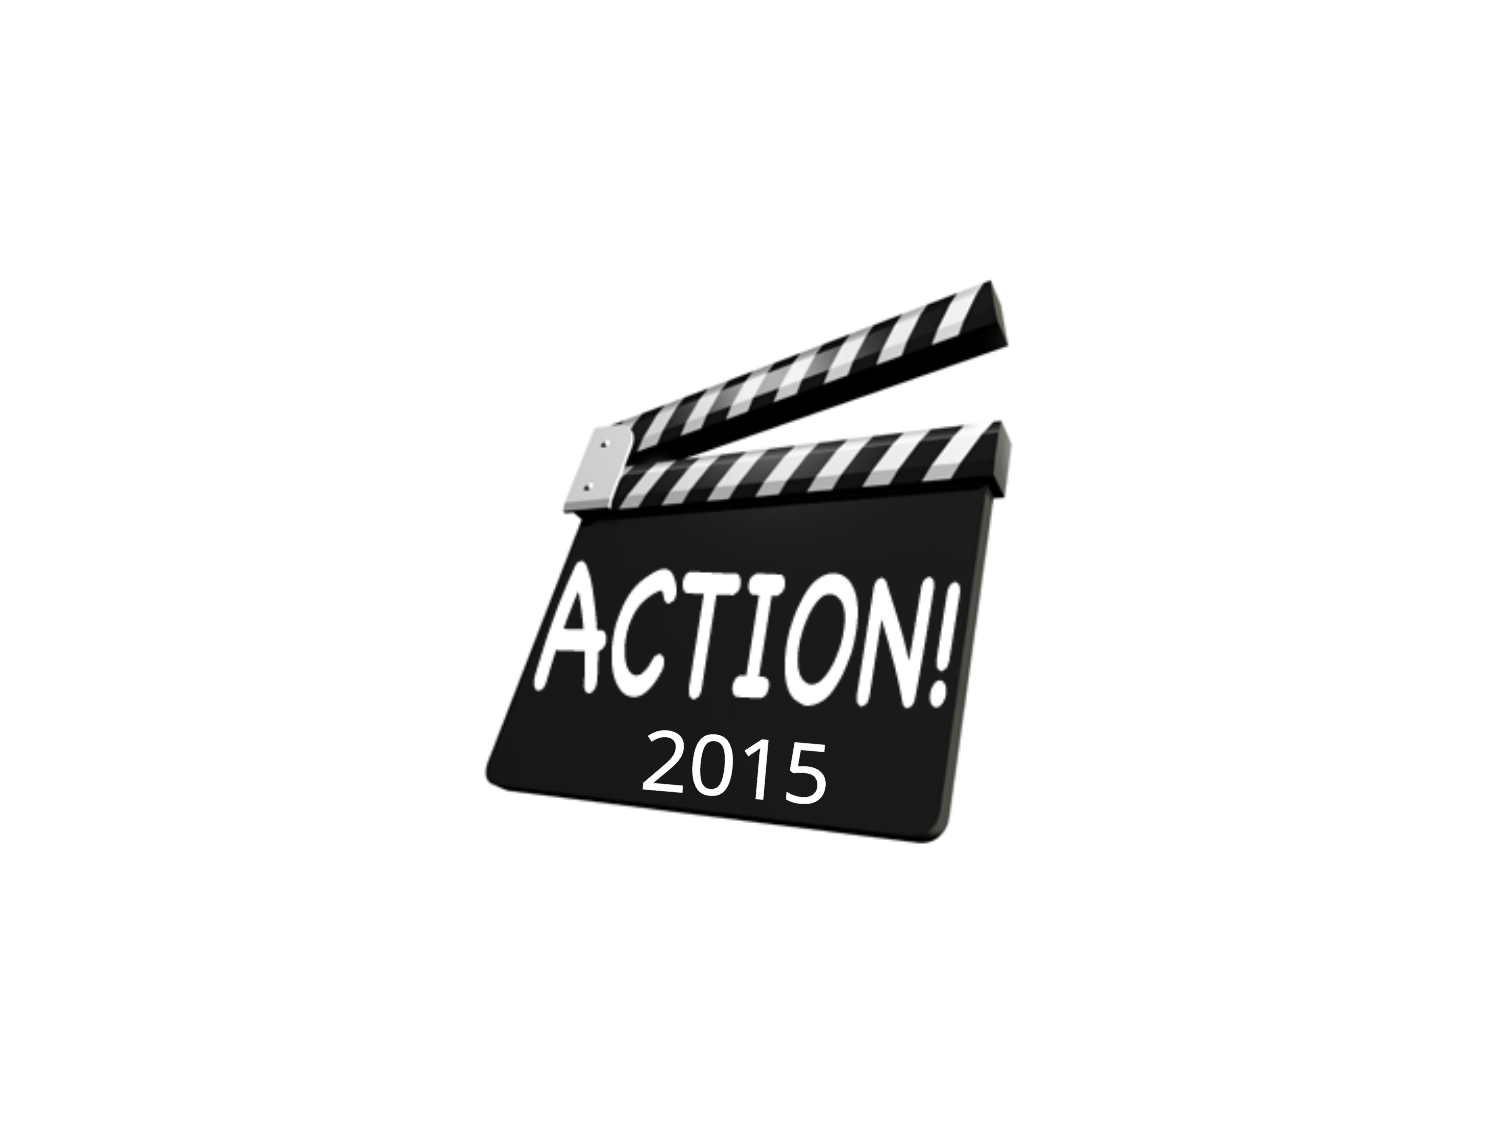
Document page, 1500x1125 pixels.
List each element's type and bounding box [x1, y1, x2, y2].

picture [480, 276, 1017, 847]
